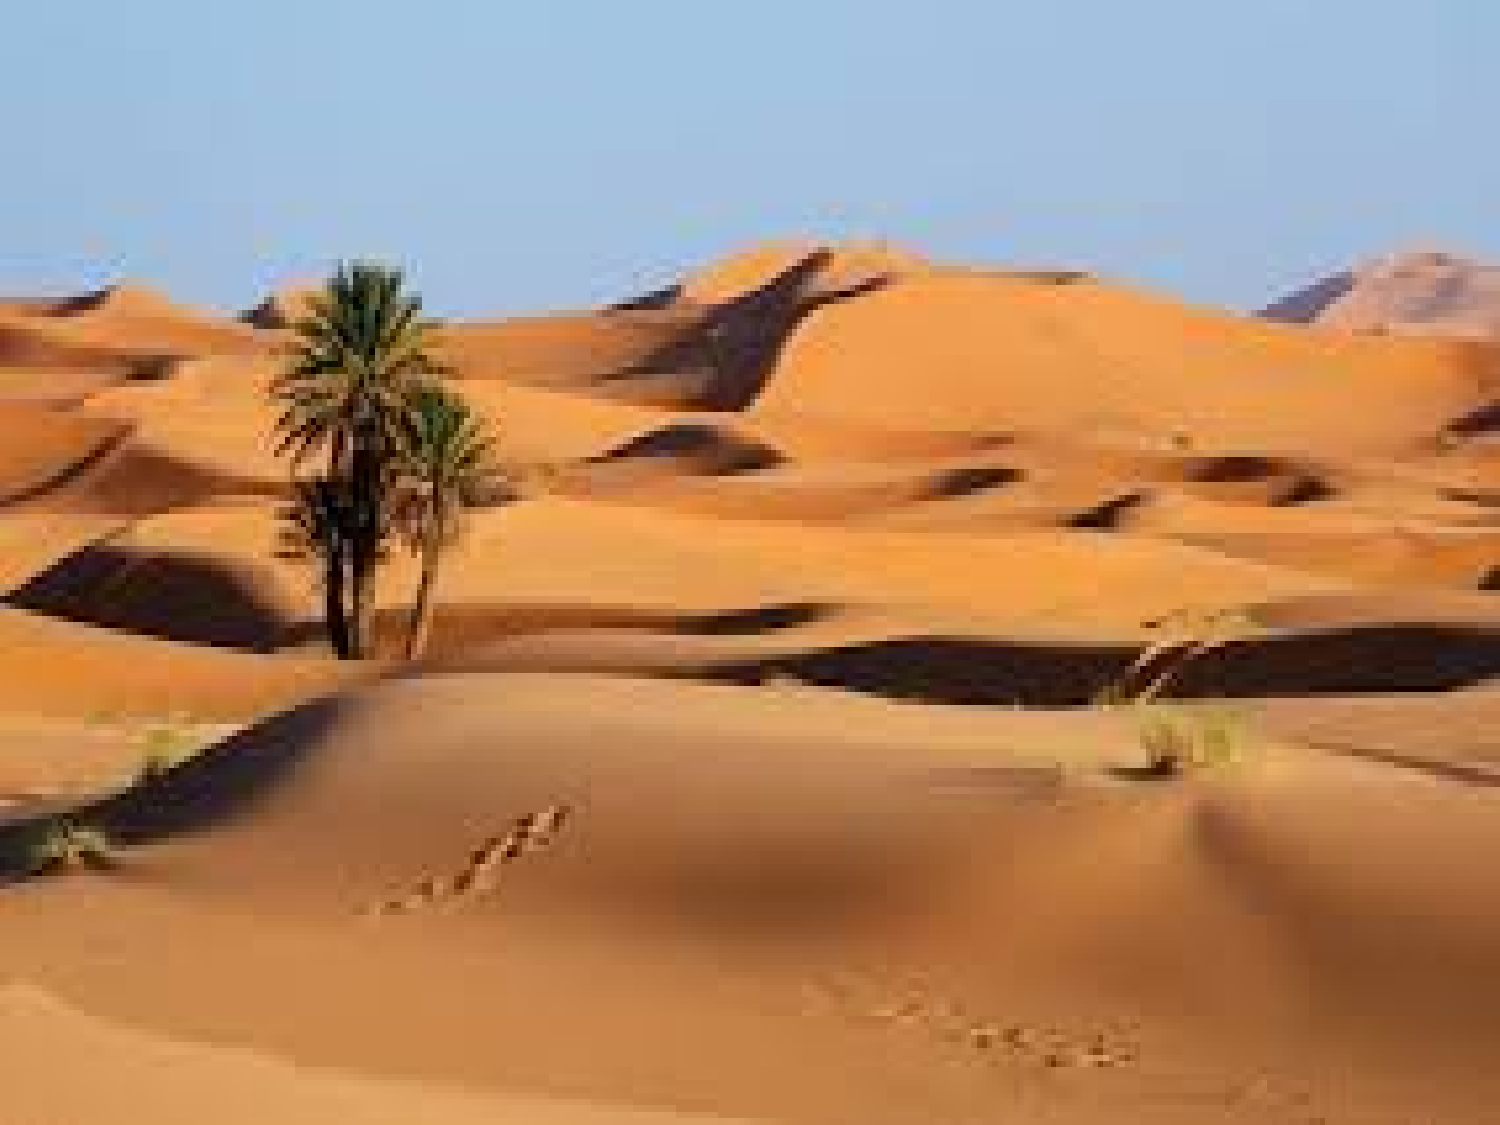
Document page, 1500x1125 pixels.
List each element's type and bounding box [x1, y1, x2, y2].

list [0, 0, 1500, 1125]
